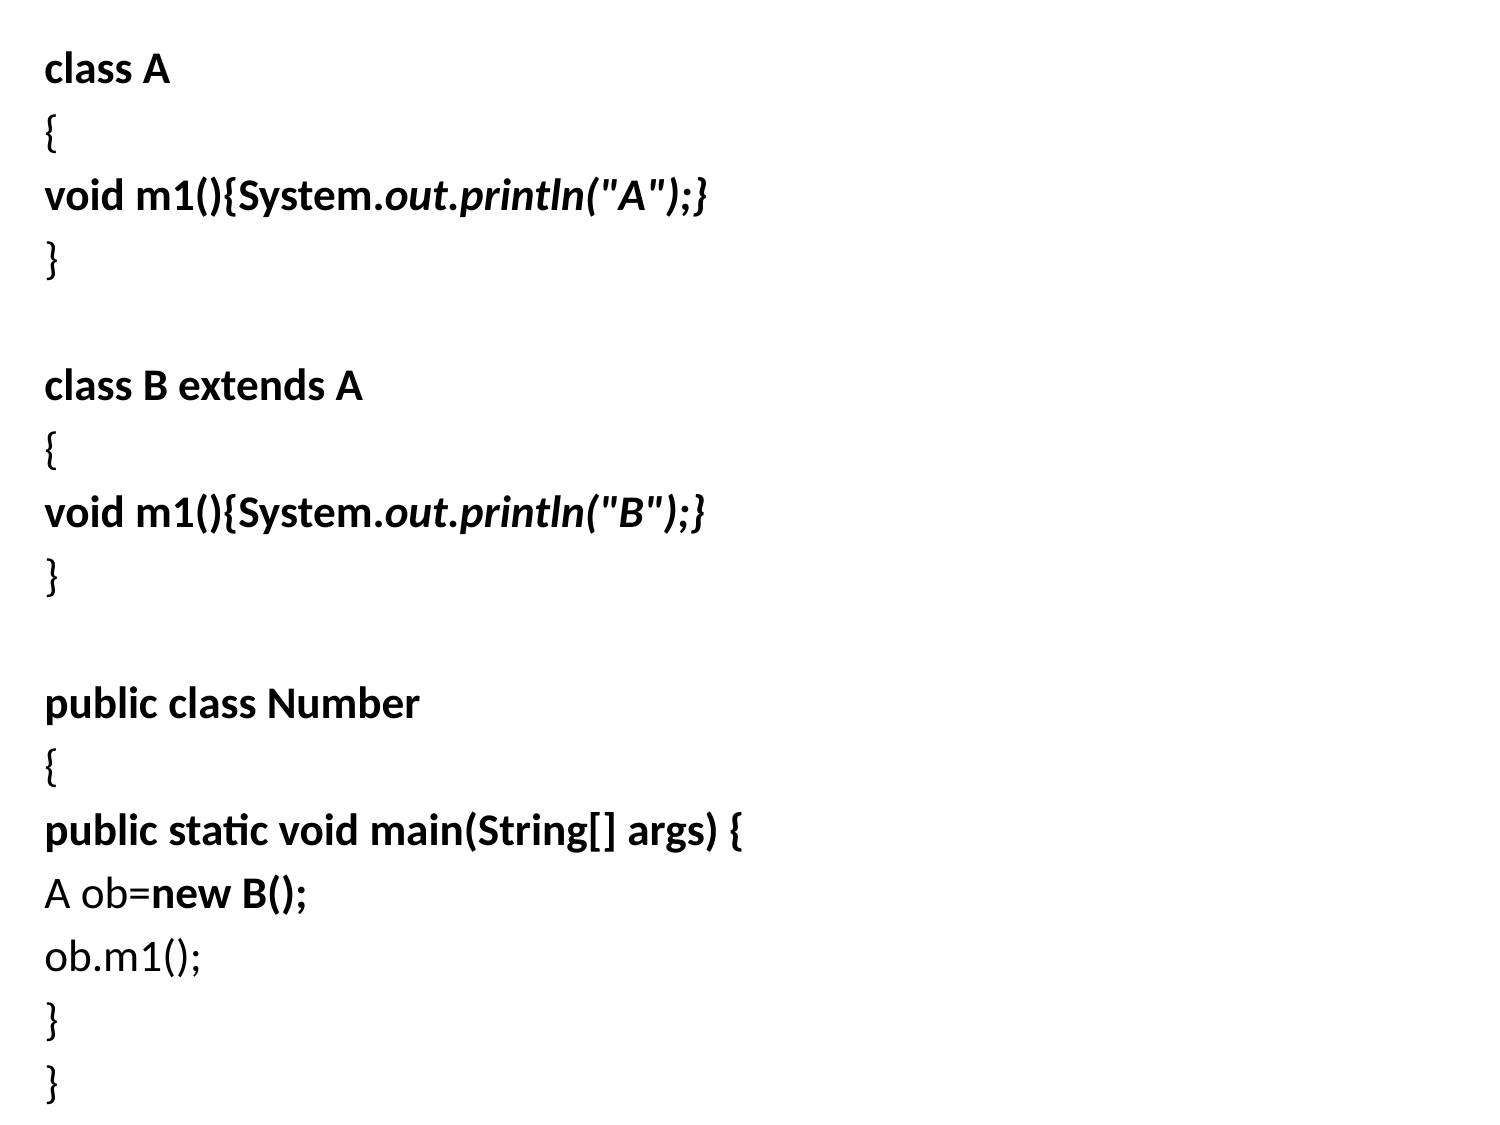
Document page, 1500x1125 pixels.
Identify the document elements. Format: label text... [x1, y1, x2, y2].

list class A { void m1(){System.out.println("A");} } class B extends A { void m1(){System.out.println("B");} } public class Number { public static void main(String[] args) { A ob=new B(); ob.m1(); } } [29, 30, 1425, 1125]
